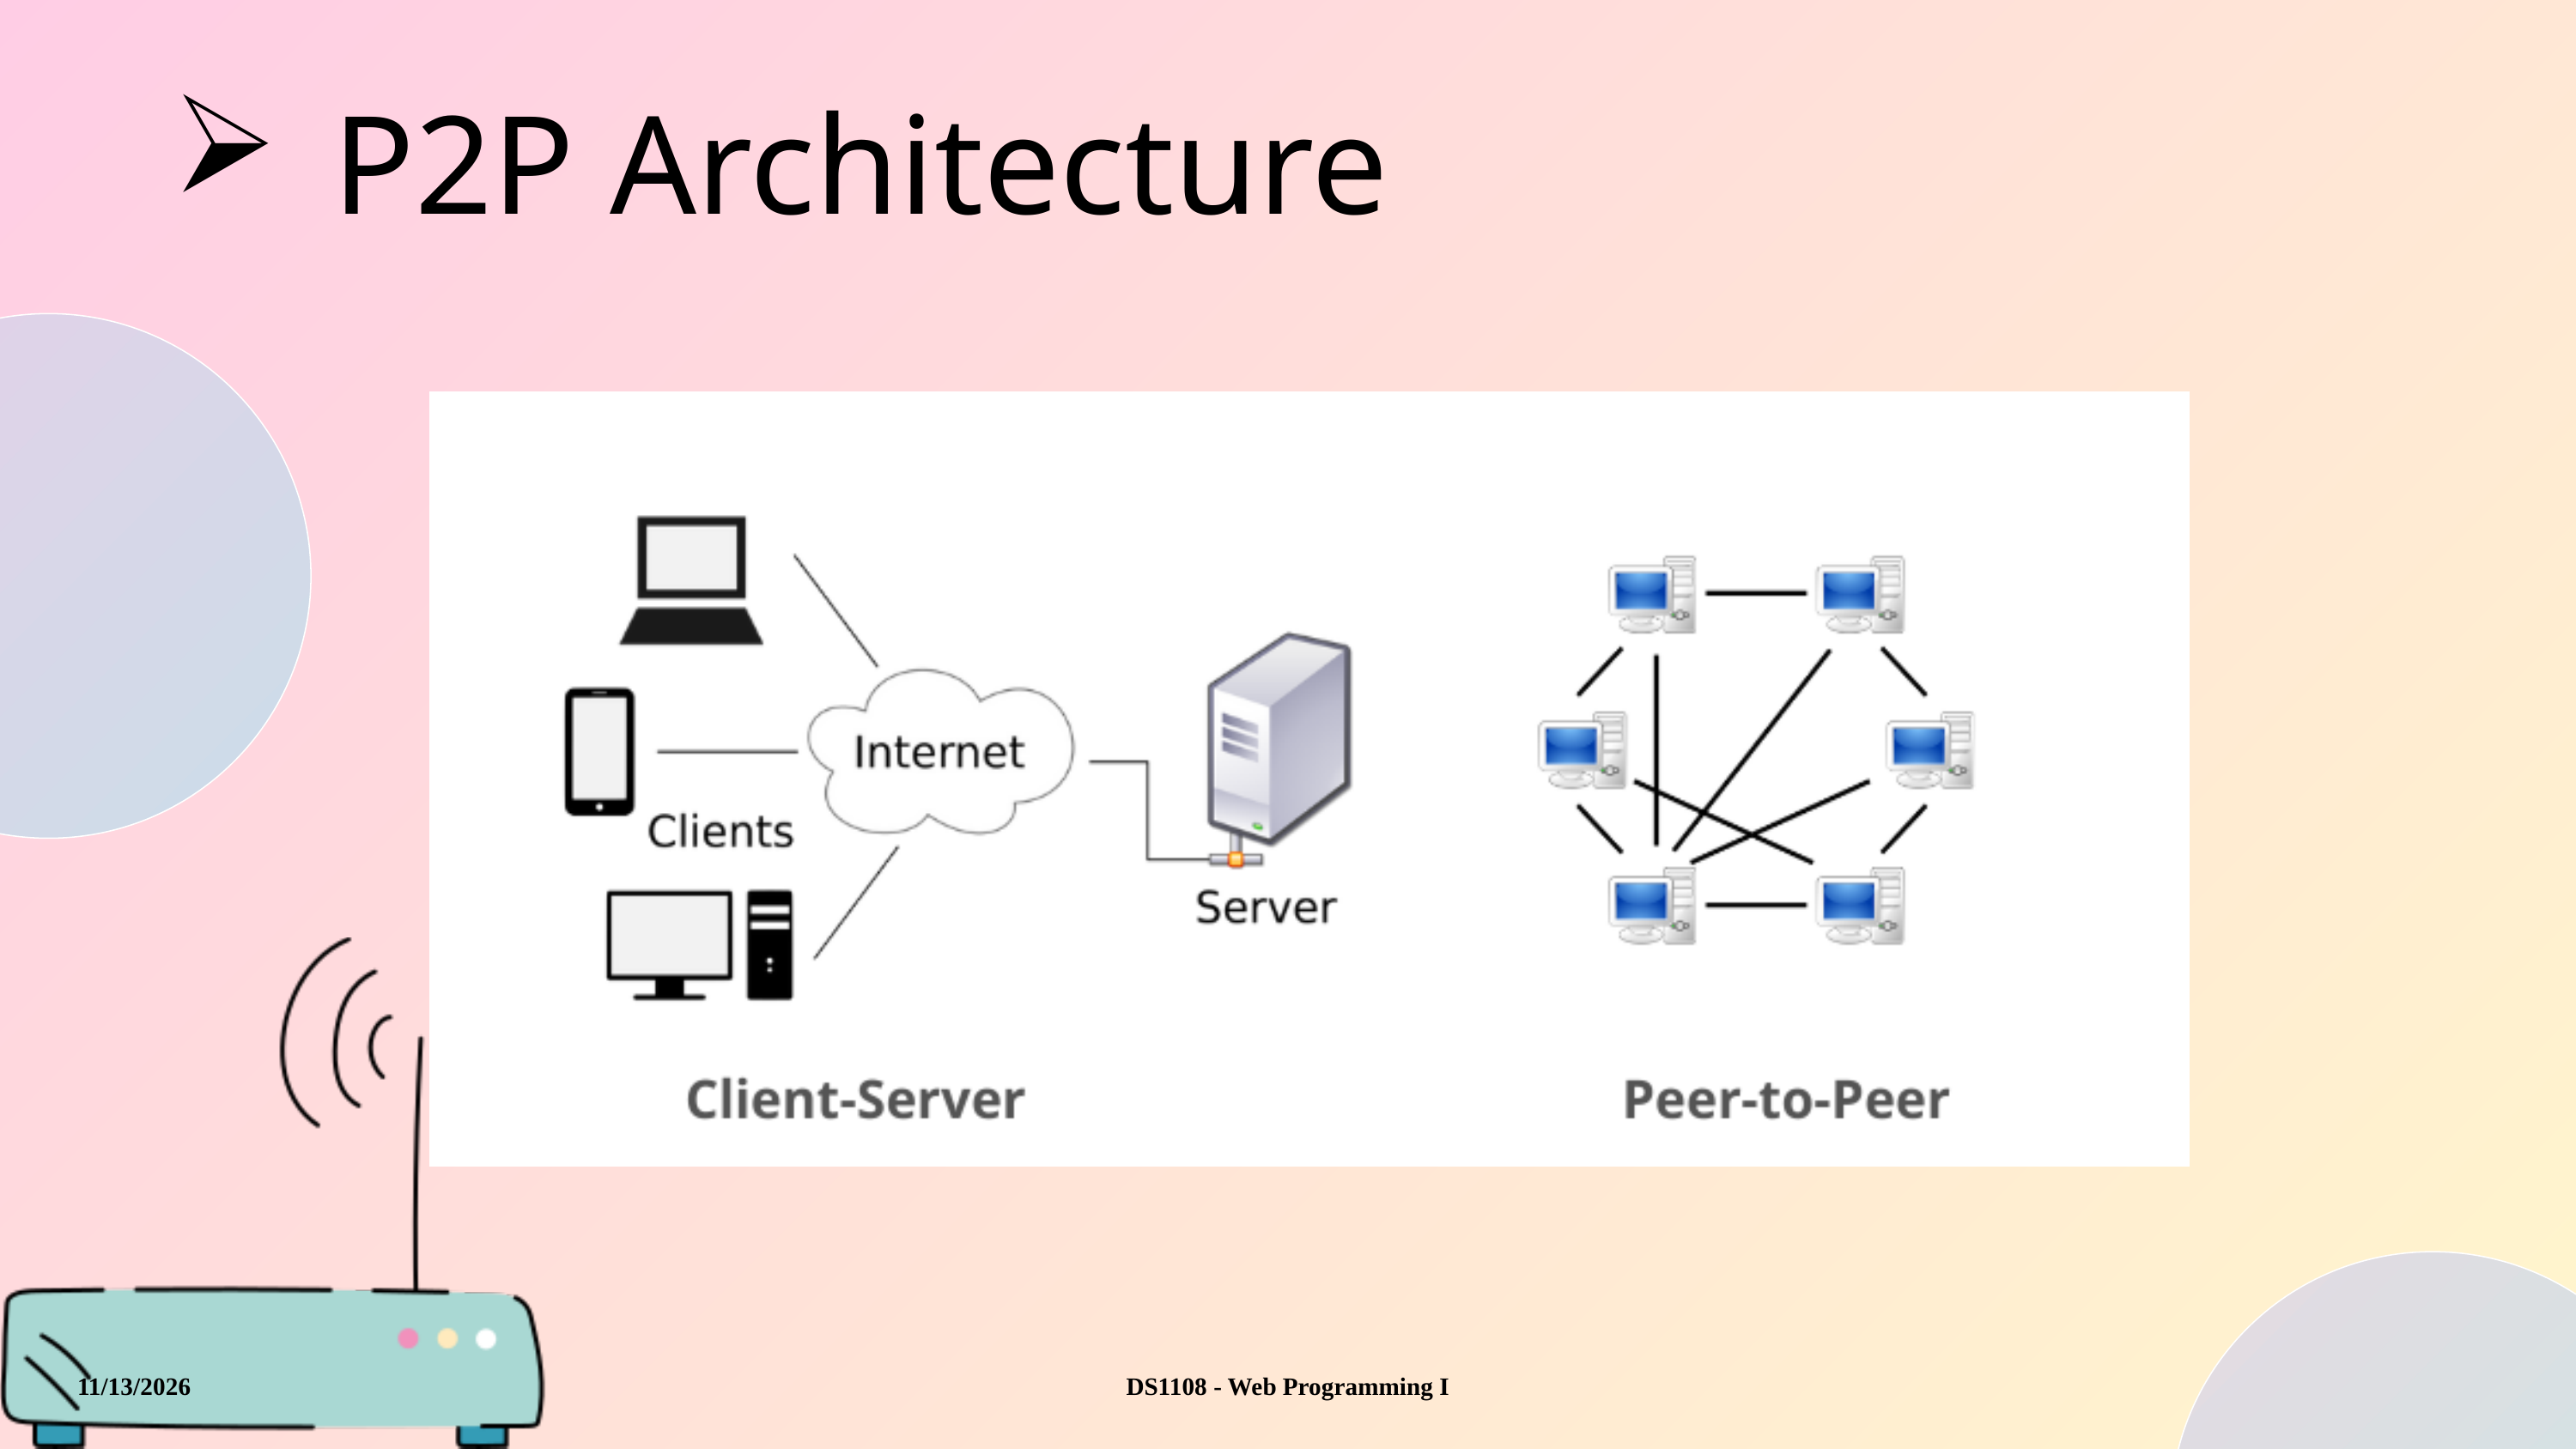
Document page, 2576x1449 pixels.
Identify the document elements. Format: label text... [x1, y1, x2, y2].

text_box P2P Architecture [172, 99, 2125, 242]
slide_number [64, 1359, 365, 1411]
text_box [2170, 1251, 2576, 1449]
picture [428, 391, 2190, 1167]
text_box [0, 313, 312, 839]
footer DS1108 - Web Programming I [1084, 1359, 1492, 1411]
text_box [0, 937, 574, 1449]
